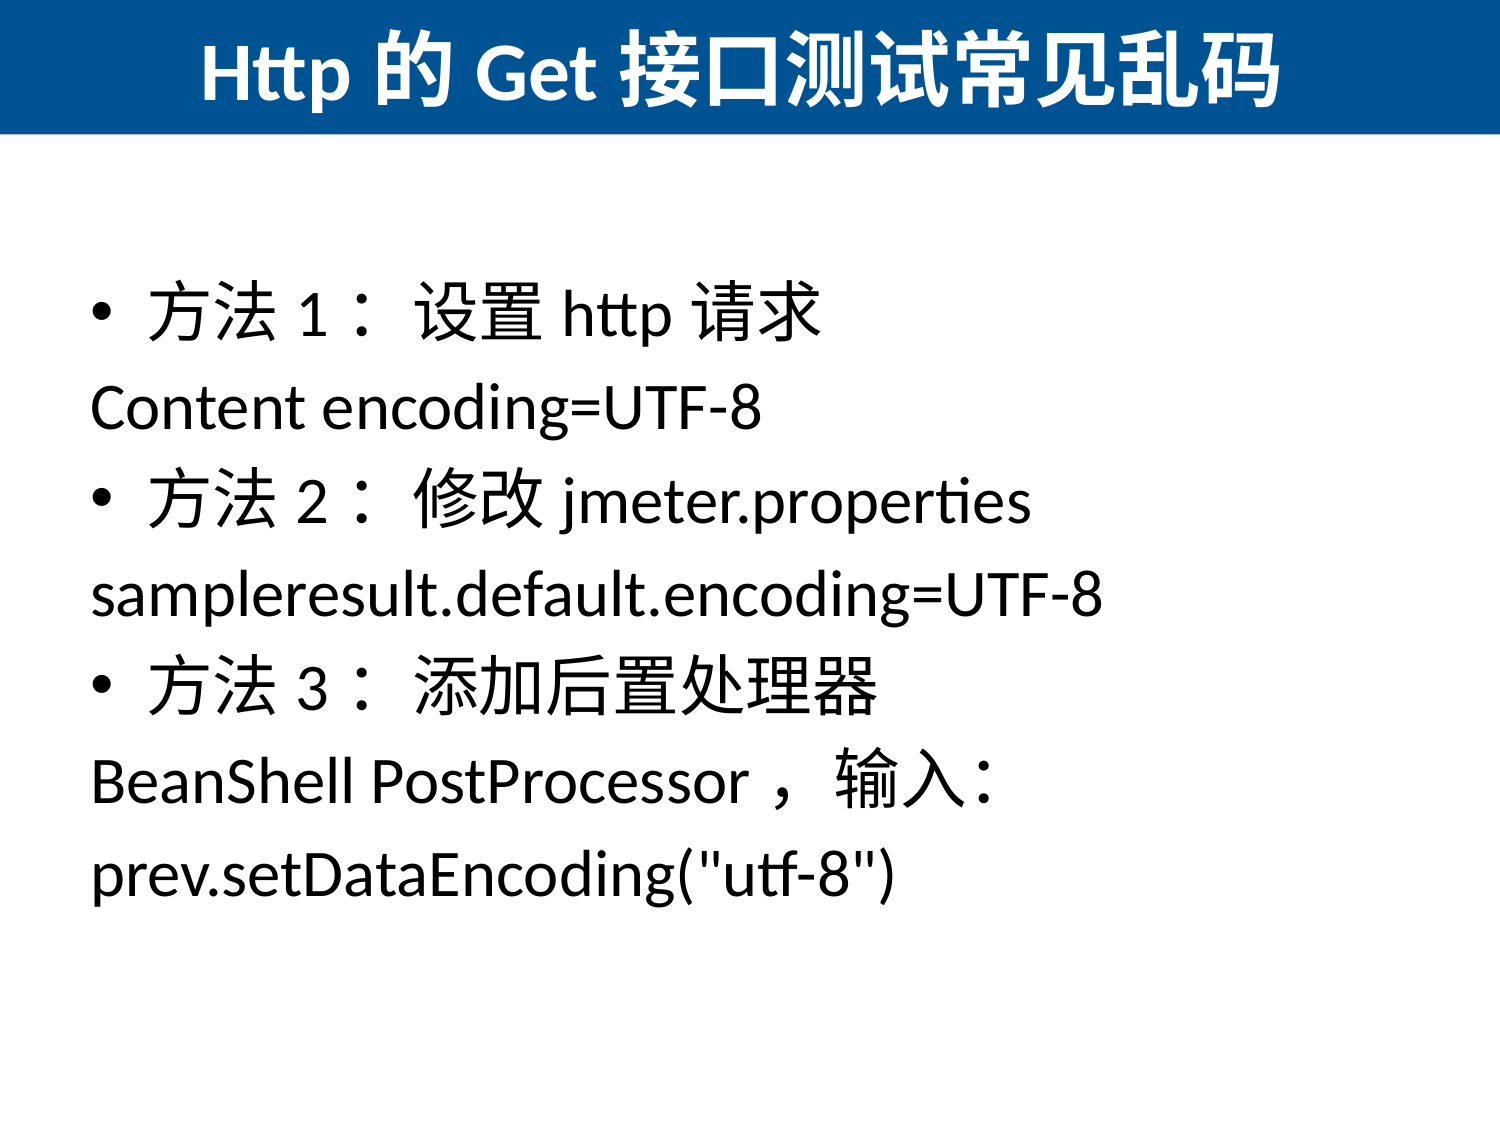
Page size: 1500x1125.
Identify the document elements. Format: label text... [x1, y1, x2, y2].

title Http的Get接口测试常见乱码 [2, 0, 1483, 135]
list 方法1：设置http请求 Content encoding=UTF-8 方法2：修改jmeter.properties sampleresult.default.encoding=UTF-8 方法3：添加后置处理器 BeanShell PostProcessor，输入： prev.setDataEncoding("utf-8") [75, 262, 1425, 1005]
